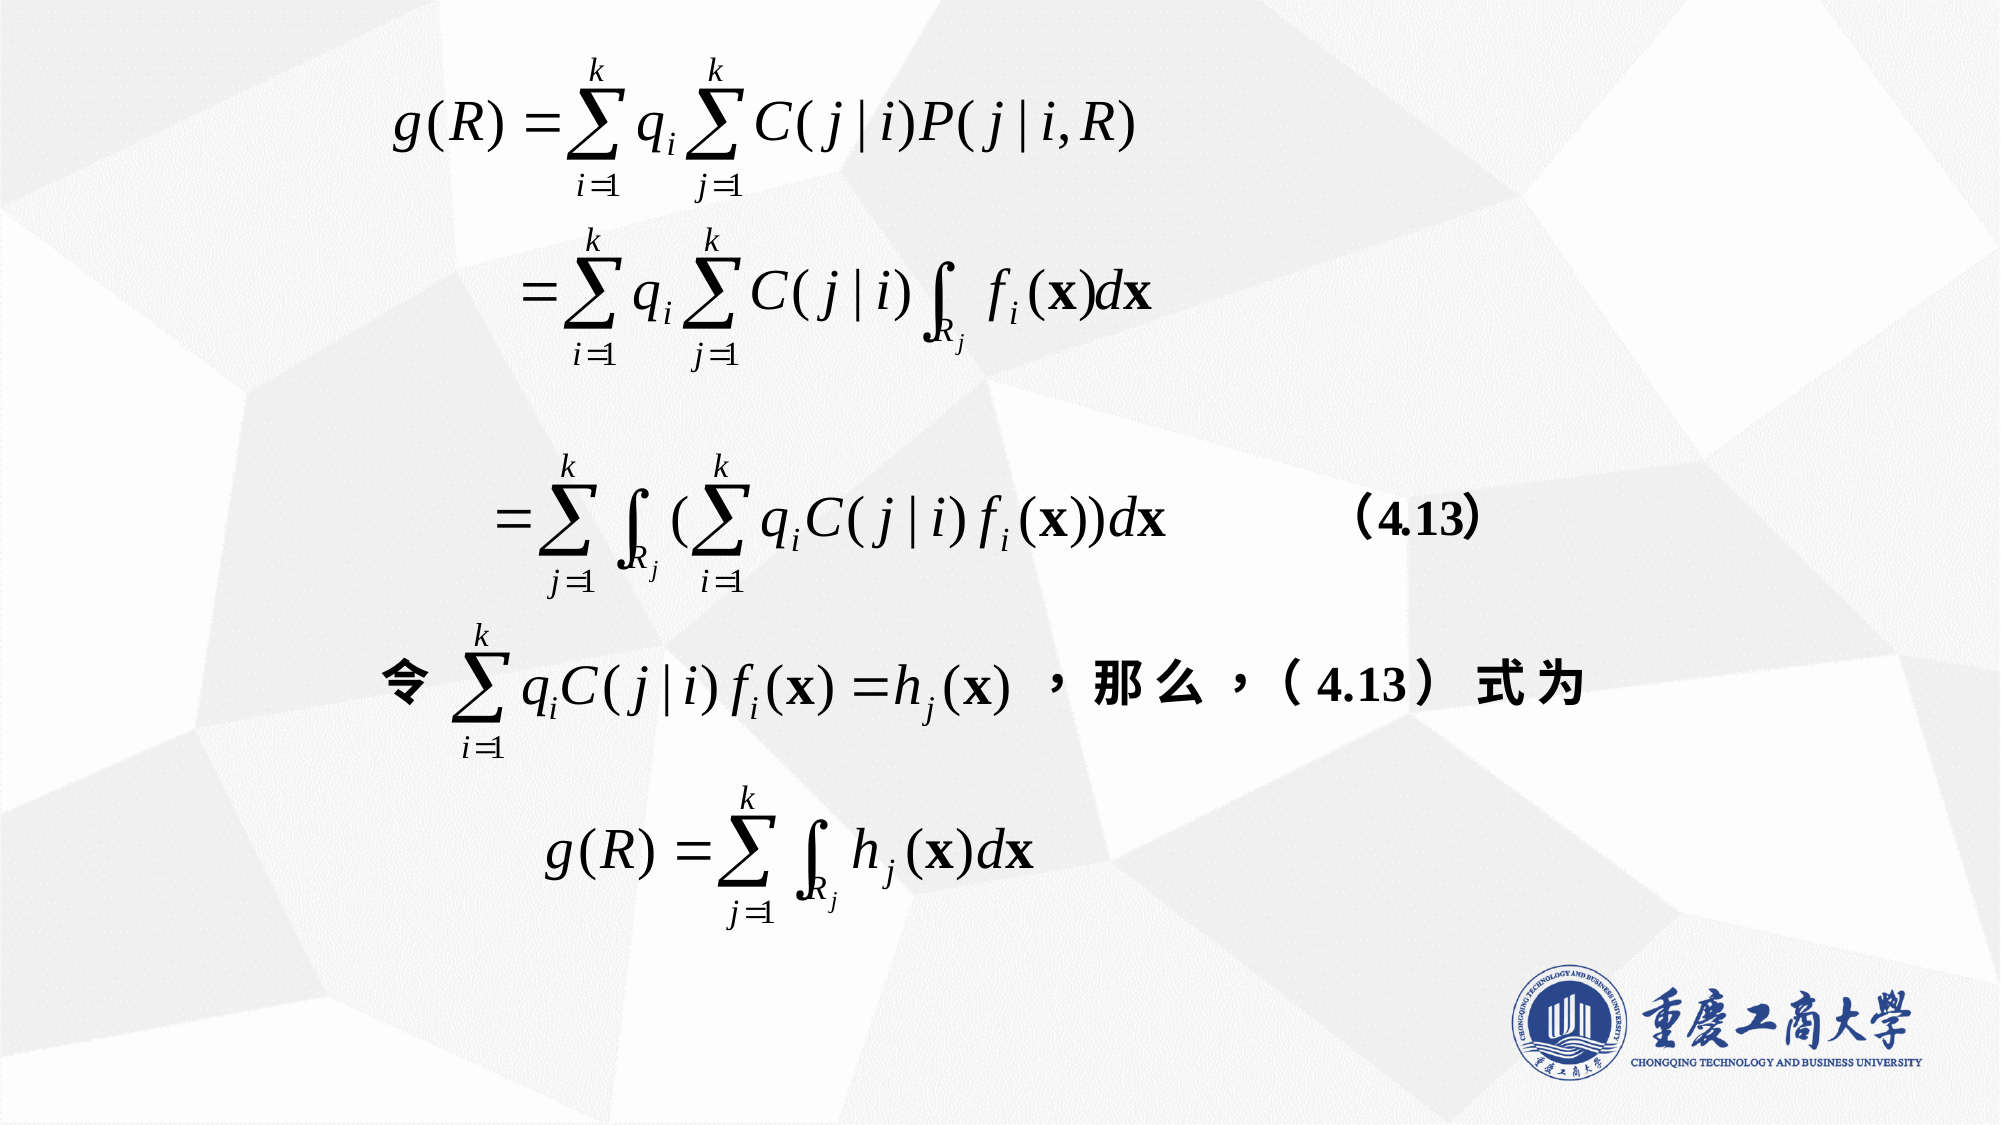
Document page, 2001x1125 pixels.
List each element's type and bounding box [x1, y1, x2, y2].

text_box [380, 45, 1678, 939]
picture [0, 0, 2001, 1125]
